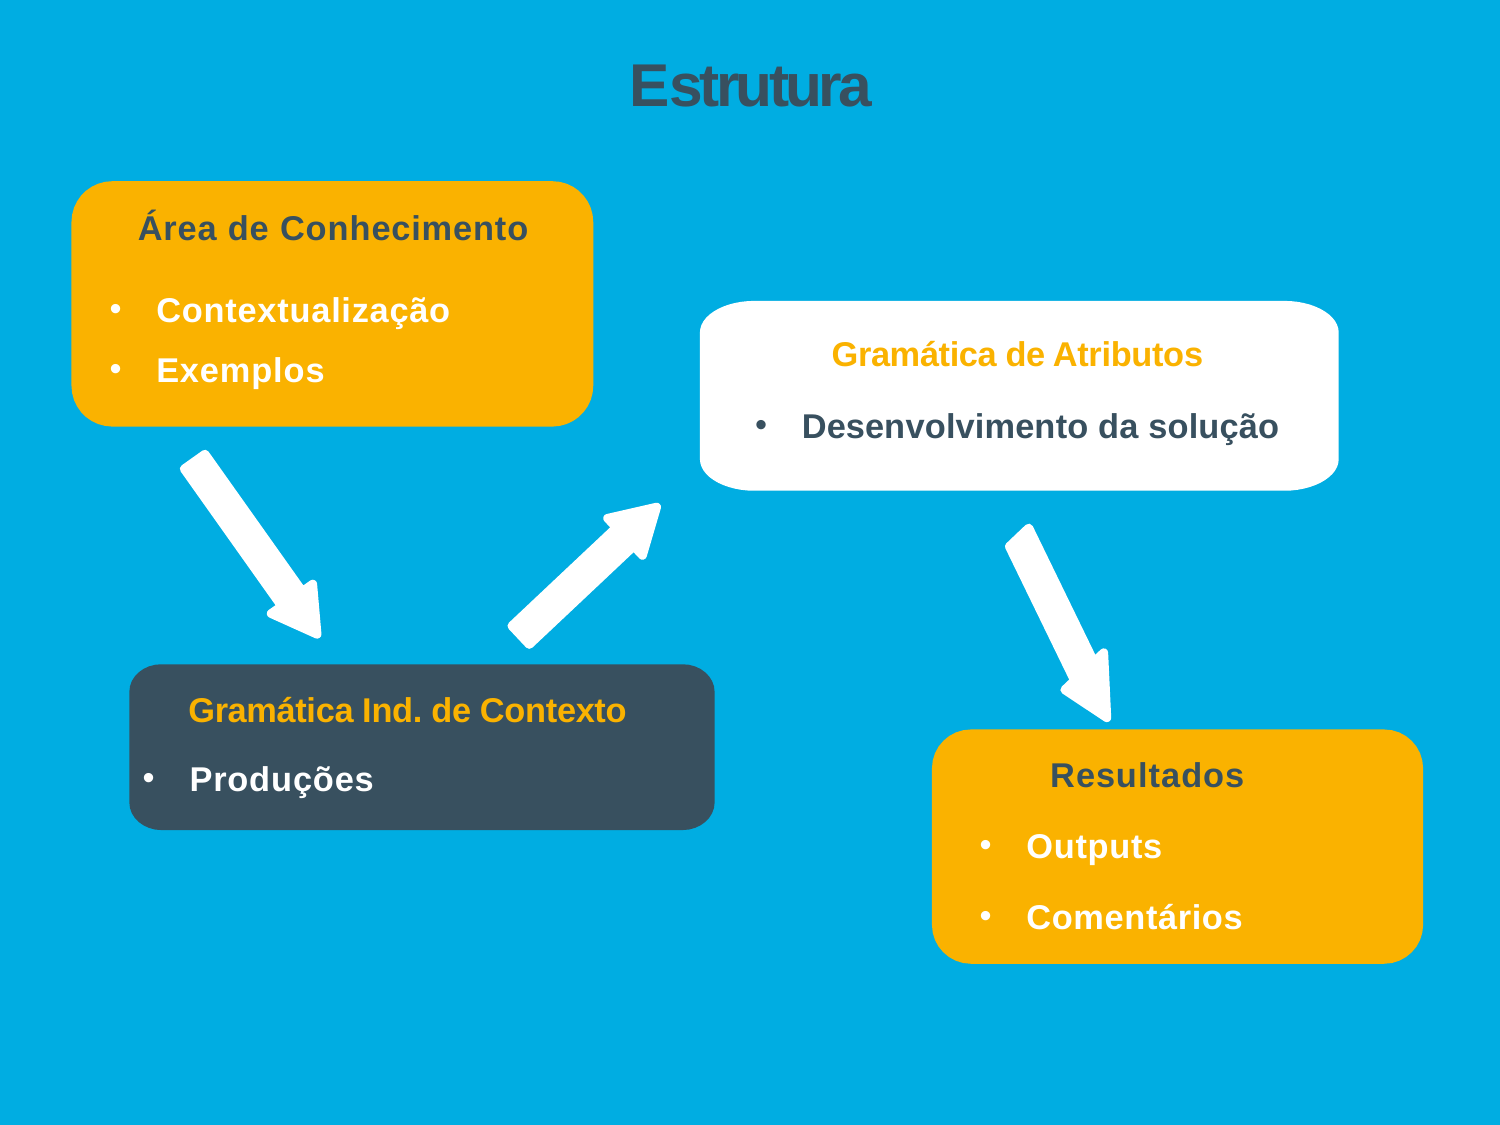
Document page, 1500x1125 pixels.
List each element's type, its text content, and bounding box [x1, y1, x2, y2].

text_box [931, 729, 1424, 964]
text_box Área de Conhecimento [71, 204, 594, 248]
text_box [75, 181, 589, 204]
text_box [1009, 527, 1107, 718]
text_box Produções [140, 754, 844, 799]
text_box Resultados Outputs Comentários [977, 751, 1348, 937]
picture [1006, 525, 1111, 721]
text_box Contextualização Exemplos [107, 266, 528, 390]
text_box [71, 248, 594, 427]
text_box [129, 664, 715, 831]
picture [181, 451, 321, 638]
text_box [184, 454, 318, 635]
text_box Desenvolvimento da solução [742, 382, 1291, 445]
picture [509, 503, 660, 648]
text_box [699, 300, 1339, 491]
text_box [511, 507, 657, 645]
text_box Gramática Ind. de Contexto [135, 685, 678, 729]
text_box Gramática de Atributos [697, 329, 1335, 374]
title Estrutura [0, 43, 1500, 234]
